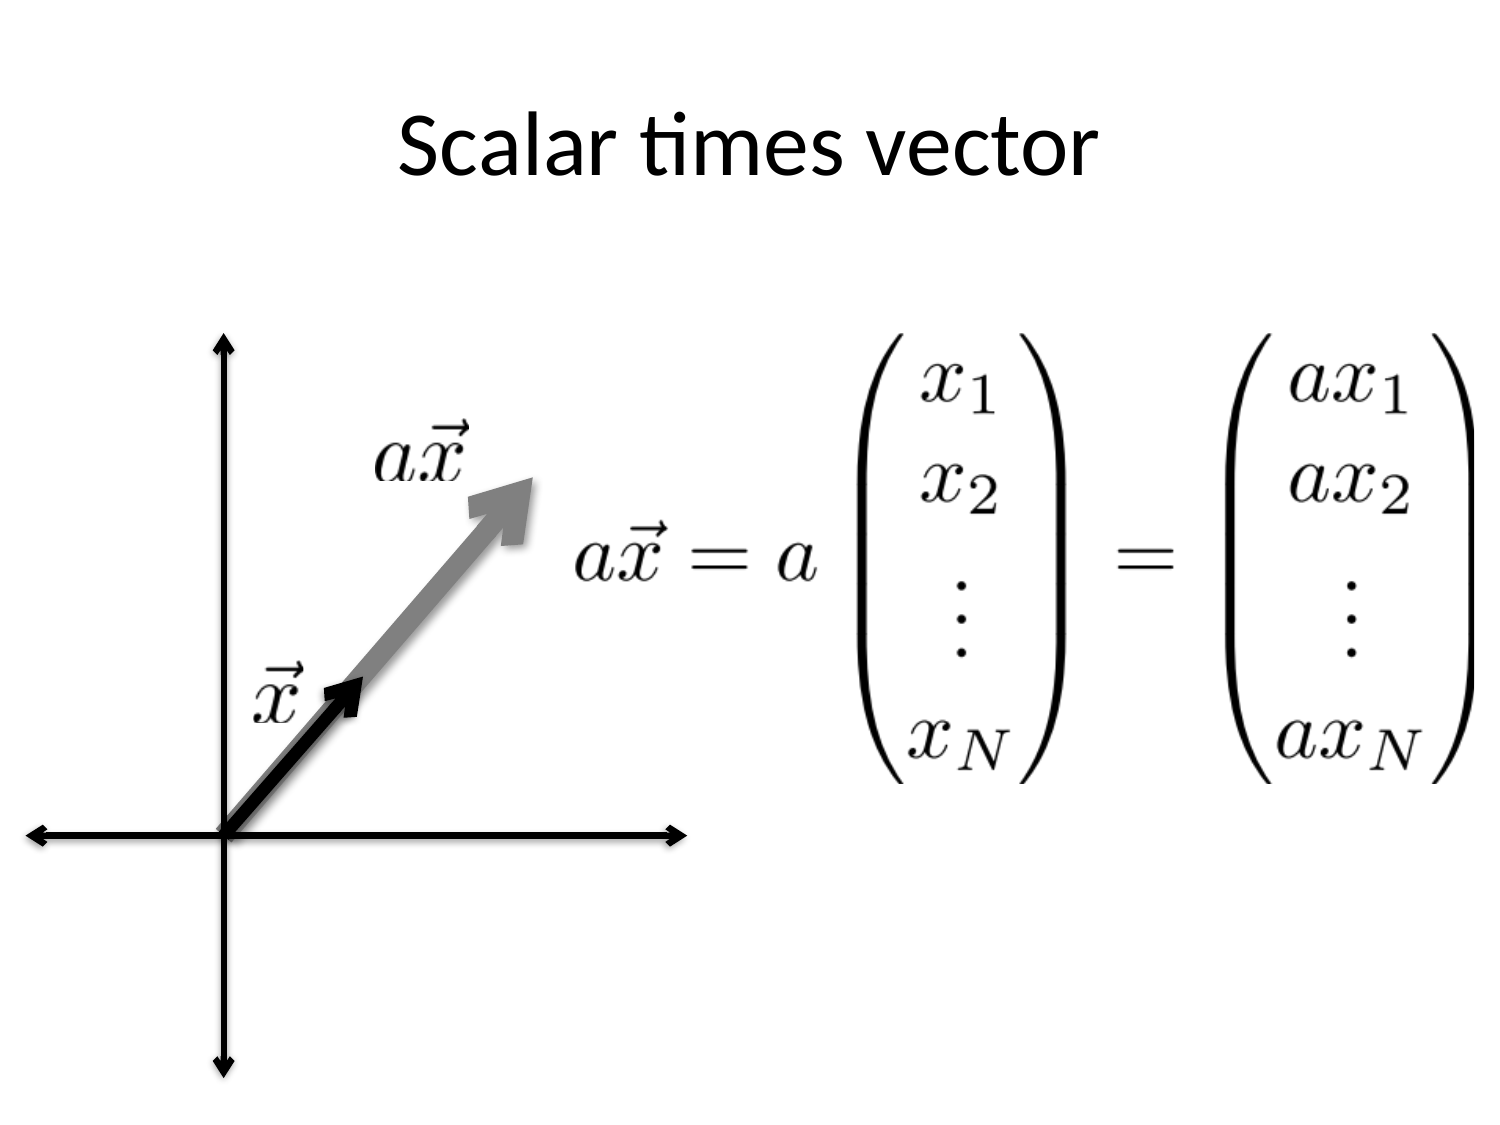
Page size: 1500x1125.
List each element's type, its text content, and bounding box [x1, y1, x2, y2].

title Scalar times vector [75, 45, 1425, 233]
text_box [228, 477, 533, 835]
picture [573, 332, 1475, 784]
picture [374, 418, 470, 482]
picture [253, 659, 304, 723]
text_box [228, 676, 364, 835]
